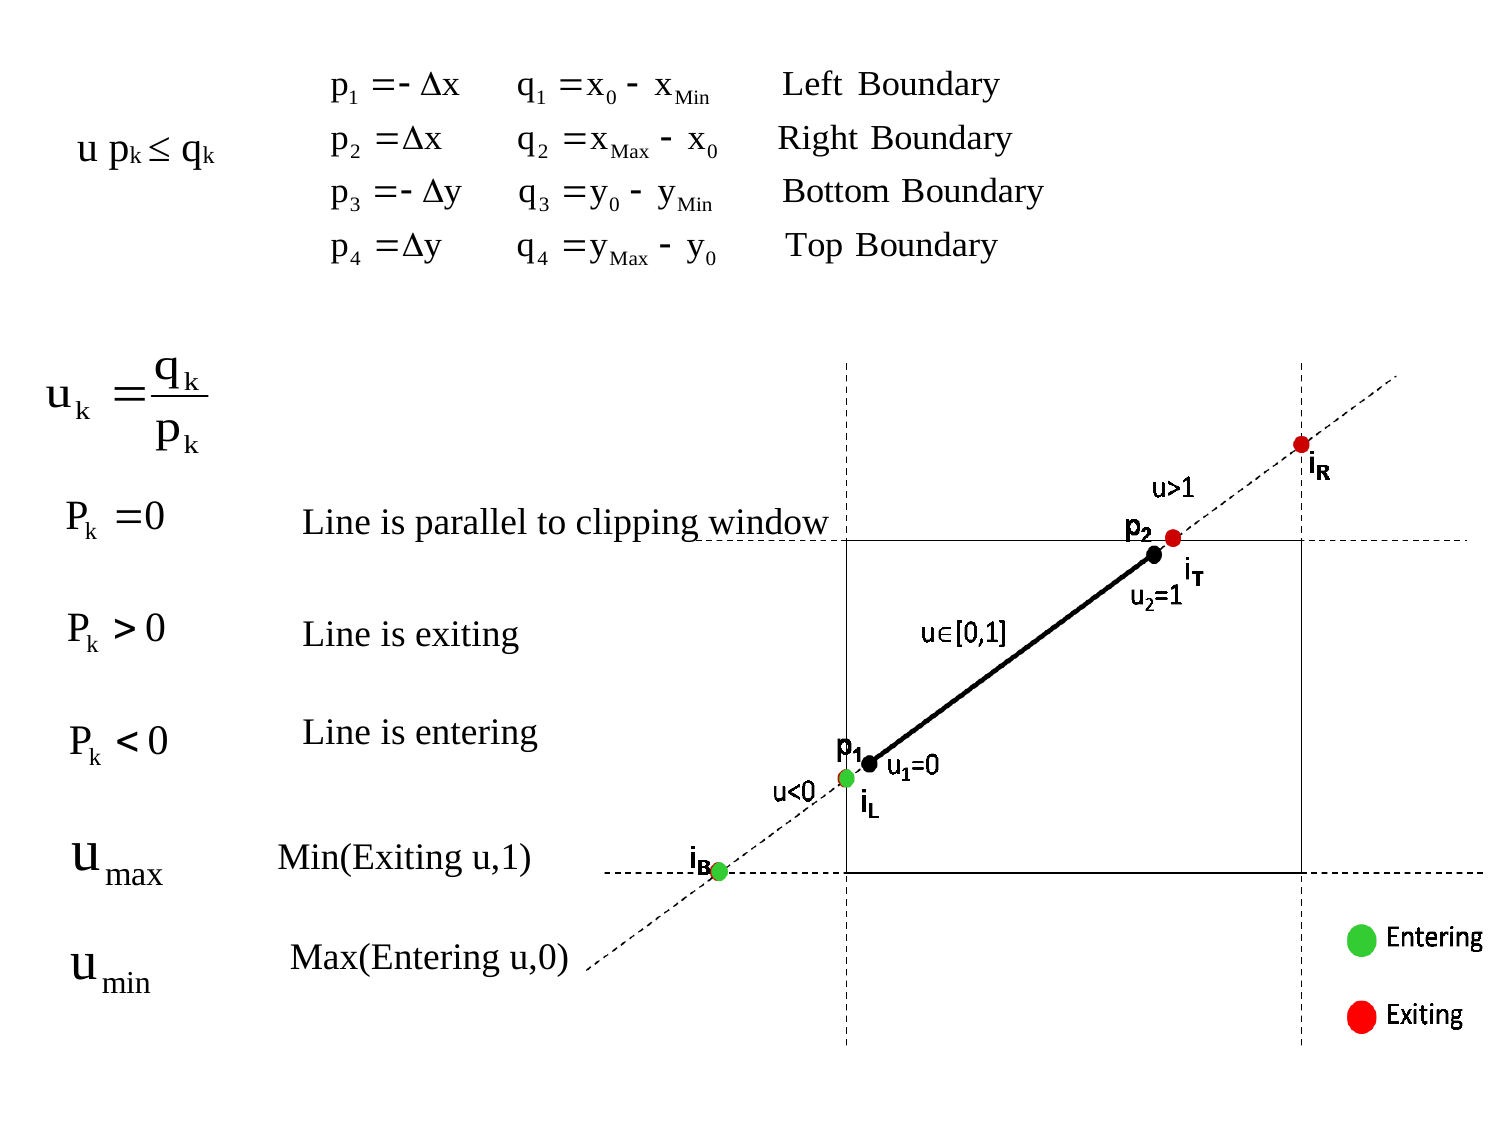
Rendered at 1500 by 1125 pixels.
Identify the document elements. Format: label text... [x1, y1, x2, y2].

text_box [62, 811, 579, 901]
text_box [37, 337, 238, 464]
text_box u pk ≤ qk [62, 112, 275, 178]
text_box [58, 487, 579, 776]
picture [584, 362, 1500, 1051]
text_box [62, 924, 579, 1007]
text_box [324, 62, 1051, 274]
